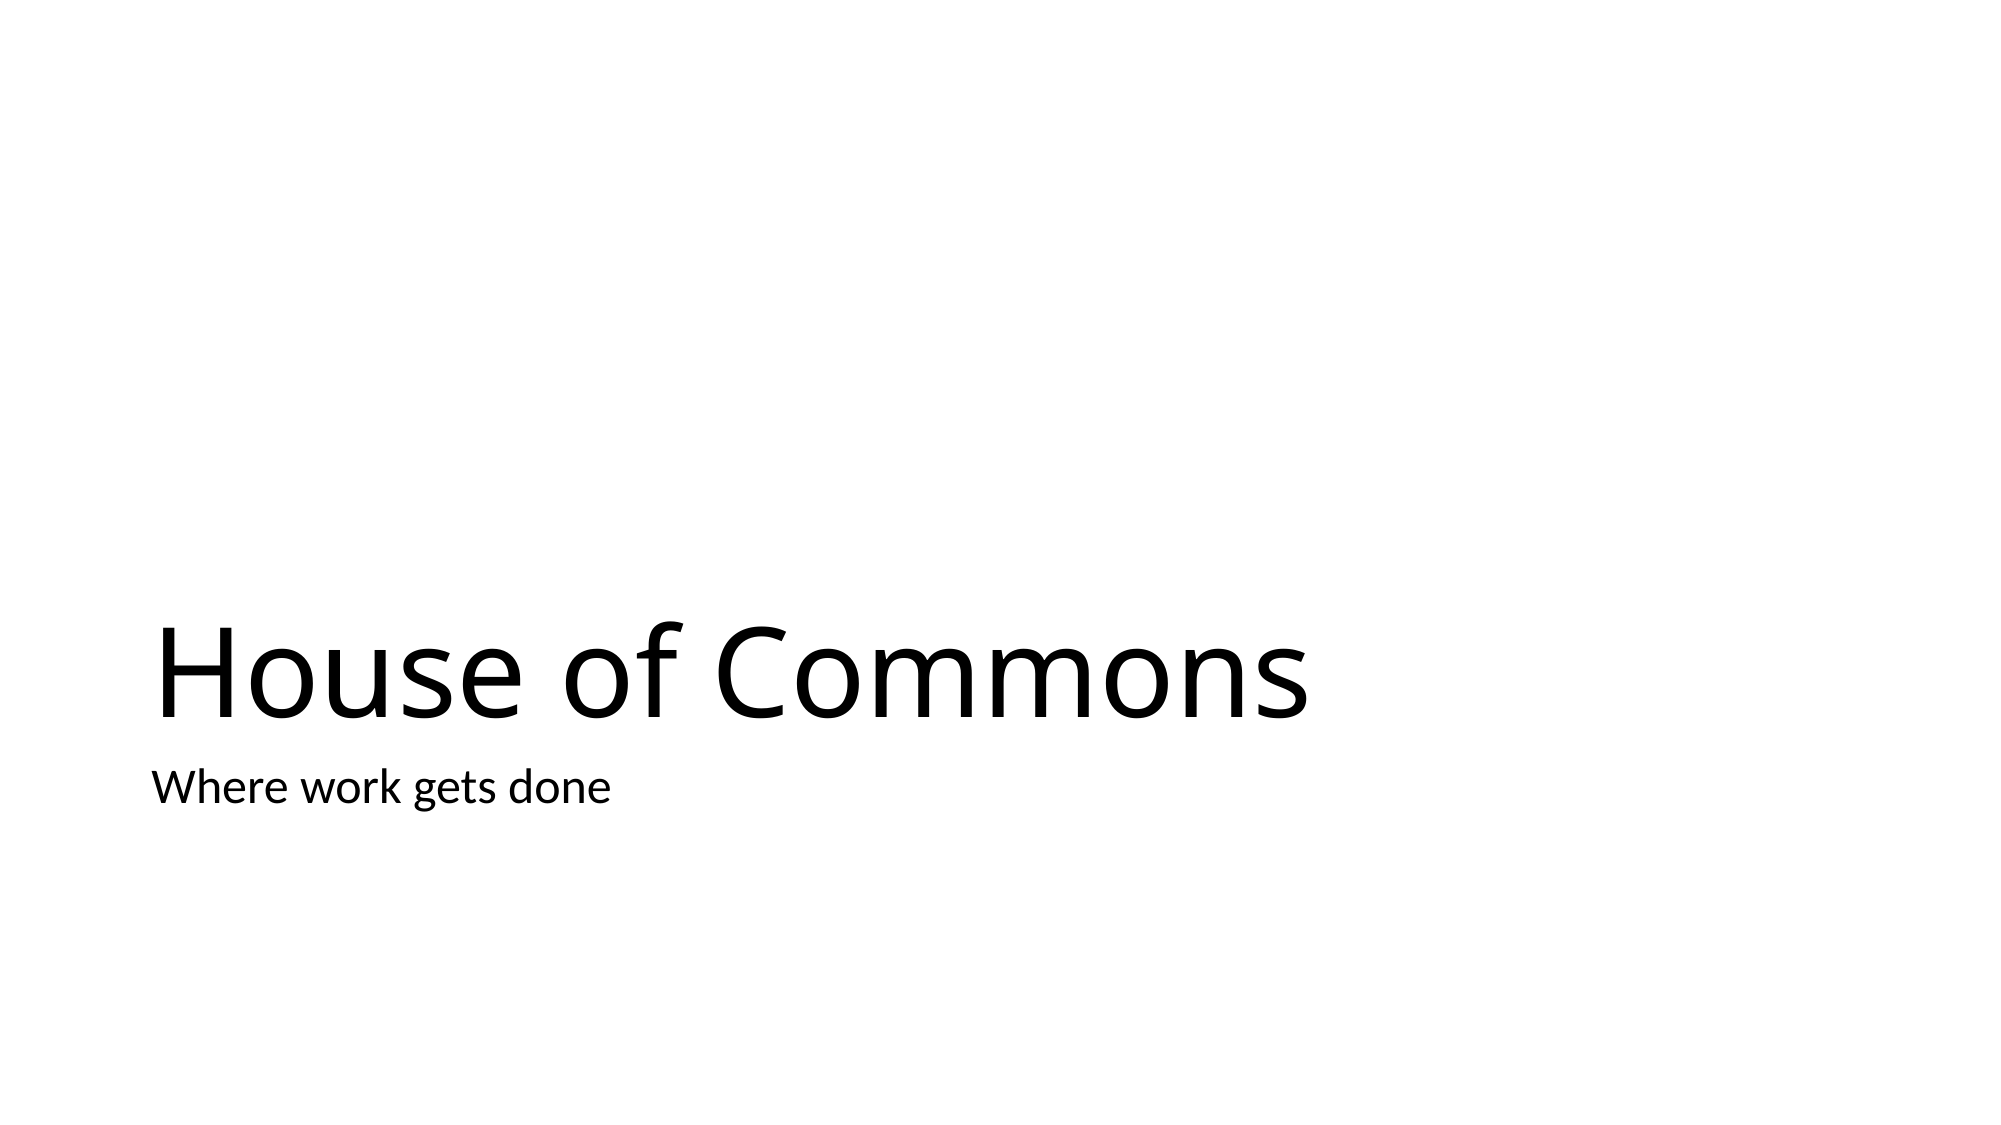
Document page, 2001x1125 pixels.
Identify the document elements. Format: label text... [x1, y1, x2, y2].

title House of Commons [136, 280, 1862, 750]
list Where work gets done [136, 752, 1862, 999]
